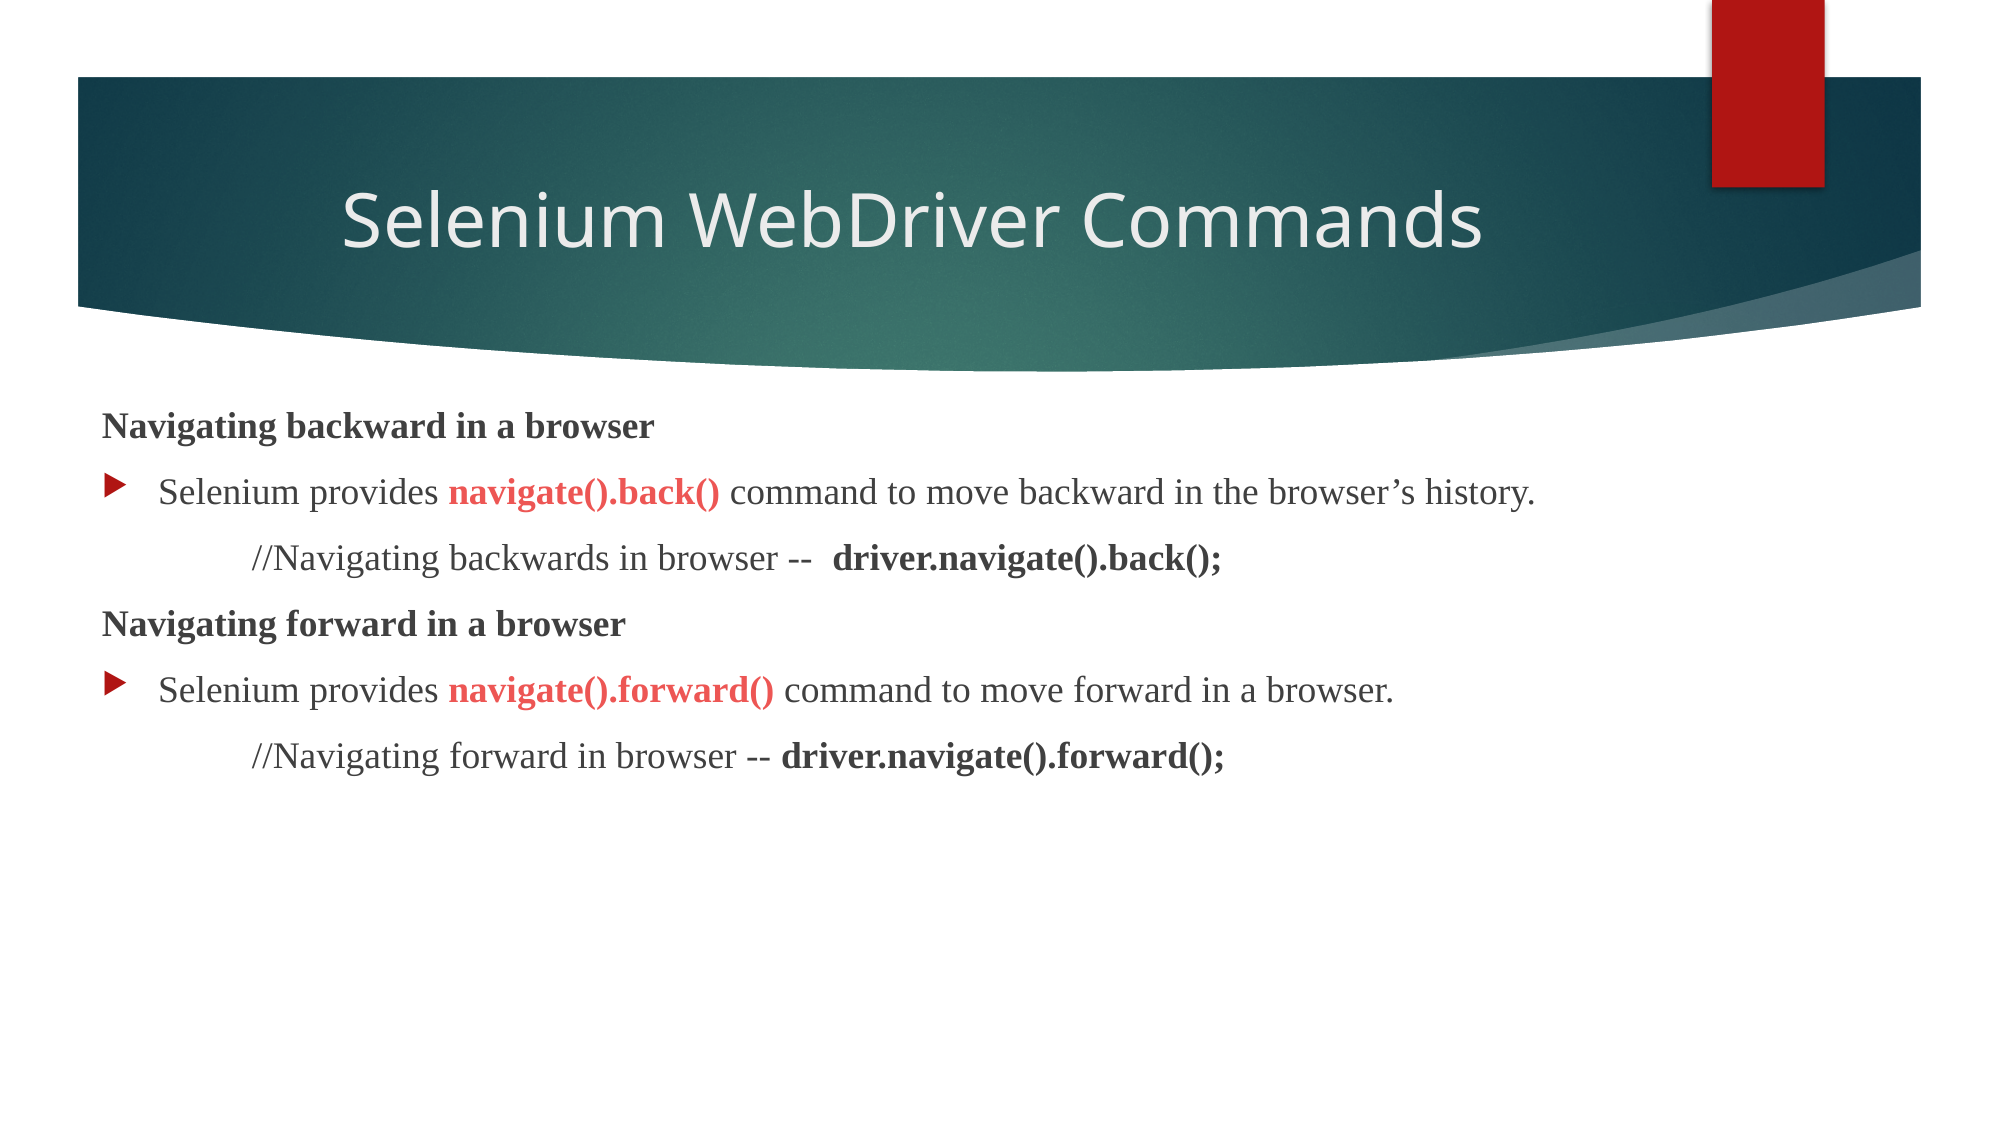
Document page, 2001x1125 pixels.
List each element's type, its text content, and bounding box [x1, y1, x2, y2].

list Navigating backward in a browser Selenium provides navigate().back() command to move backward in the browser’s history. //Navigating backwards in browser -- driver.navigate().back(); Navigating forward in a browser Selenium provides navigate().forward() command to move forward in a browser. //Navigating forward in browser -- driver.navigate().forward(); [86, 393, 1933, 1099]
title Selenium WebDriver Commands [189, 159, 1638, 276]
